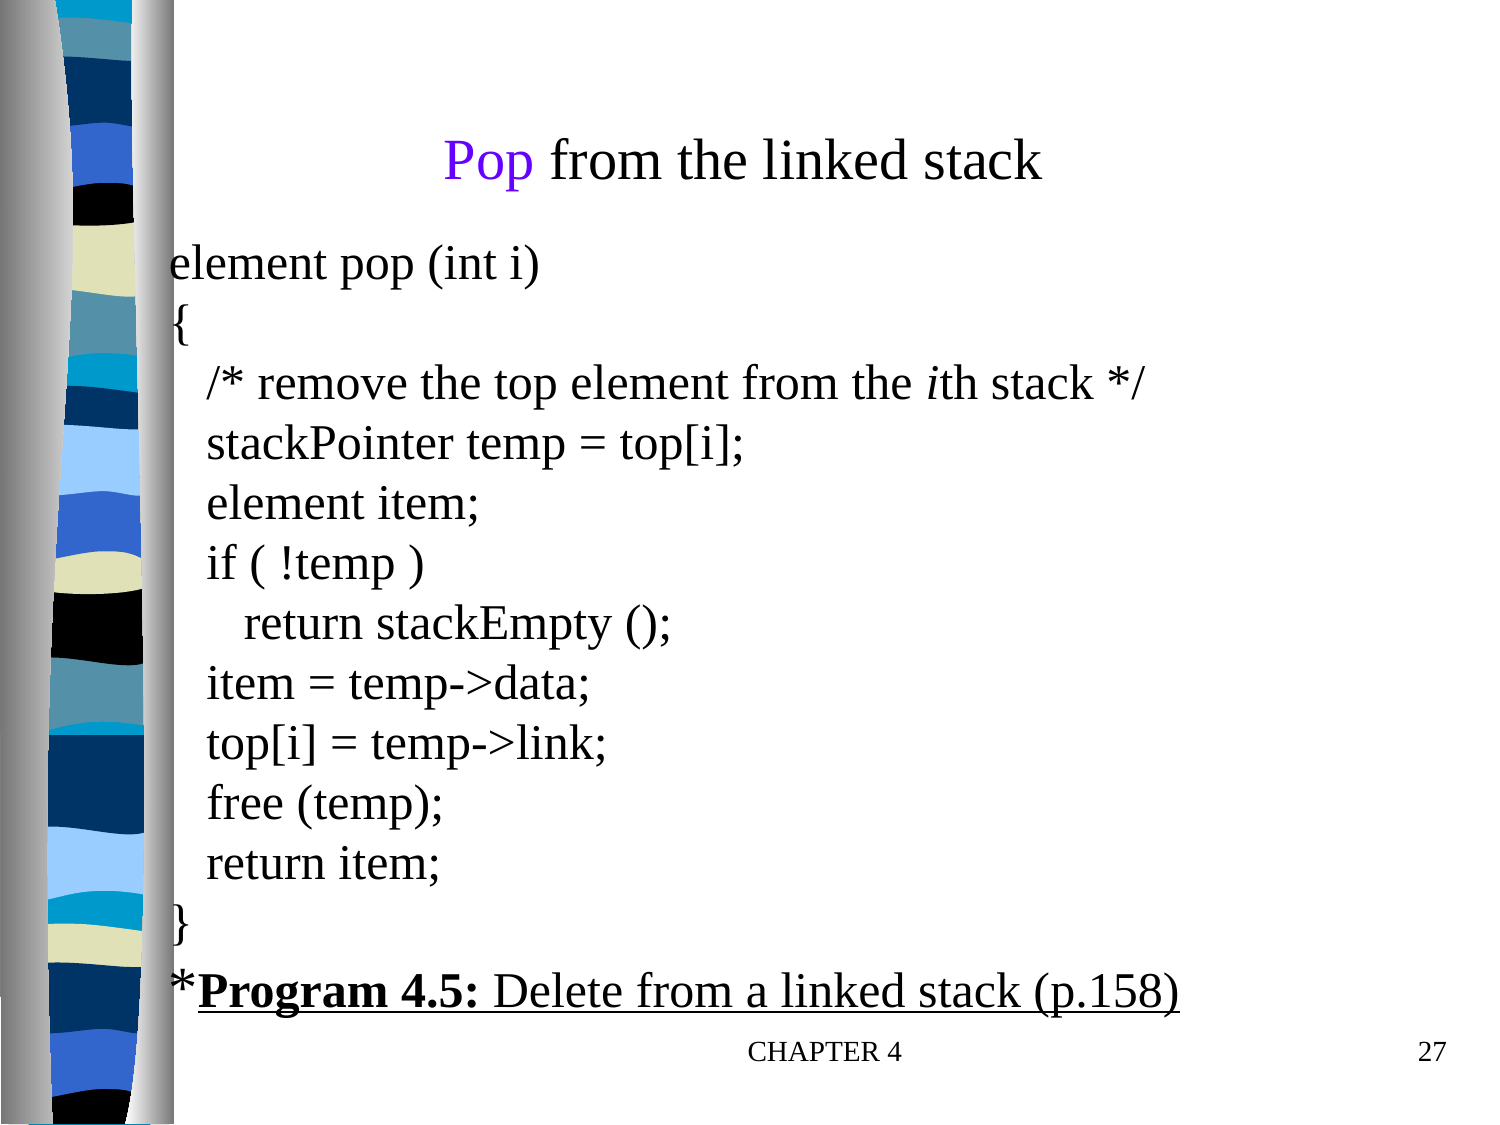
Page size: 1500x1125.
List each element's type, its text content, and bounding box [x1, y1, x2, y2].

slide_number 27 [1149, 1025, 1463, 1100]
footer CHAPTER 4 [587, 1025, 1063, 1100]
text_box Pop from the linked stack [428, 114, 1059, 200]
title element pop (int i) { /* remove the top element from the ith stack */ stackPointer temp = top[i]; element item; if ( !temp ) return stackEmpty (); item = temp->data; top[i] = temp->link; free (temp); return item; } *Program 4.5: Delete from a linked stack (p.158) [153, 255, 1441, 993]
